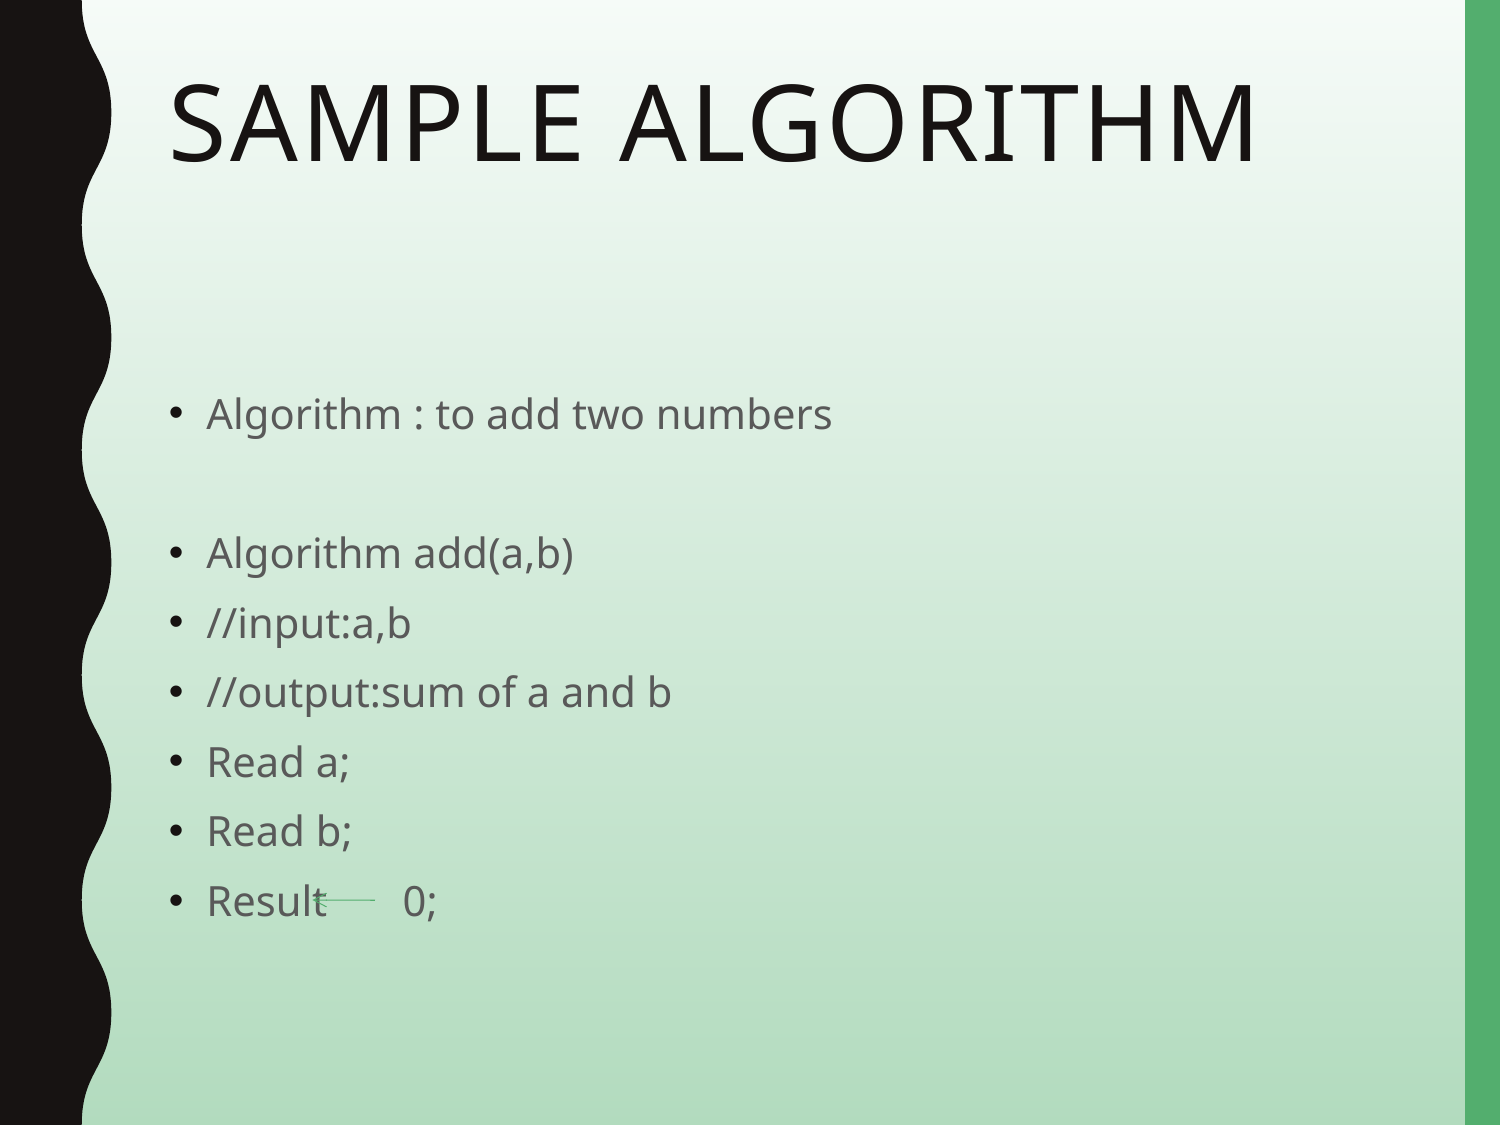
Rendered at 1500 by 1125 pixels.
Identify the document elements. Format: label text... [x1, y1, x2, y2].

title Sample algorithm [154, 62, 1407, 308]
list Algorithm : to add two numbers Algorithm add(a,b) //input:a,b //output:sum of a and b Read a; Read b; Result 0; [154, 375, 1407, 965]
